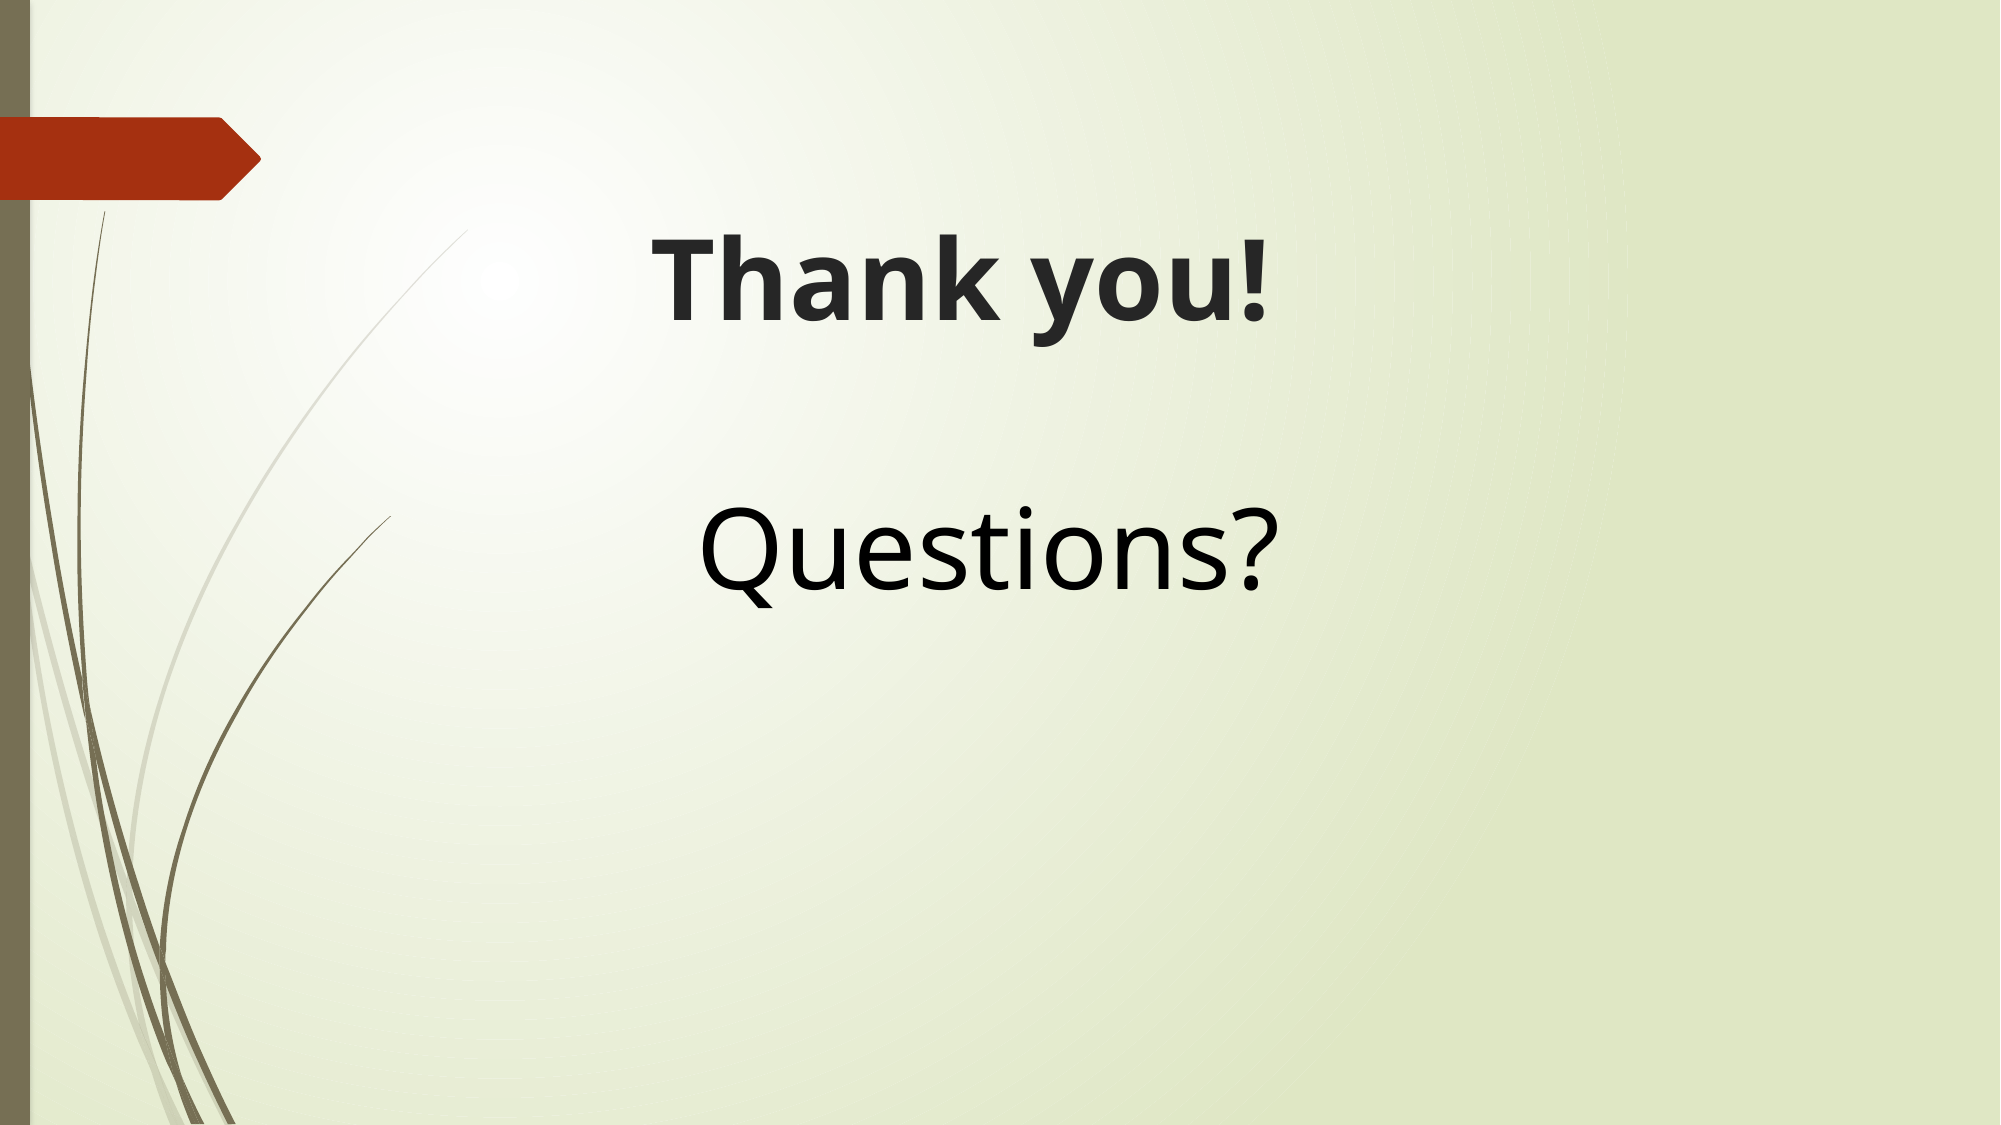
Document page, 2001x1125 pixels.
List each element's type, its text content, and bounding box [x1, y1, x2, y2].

text_box Questions? [681, 469, 1297, 620]
title Thank you! [230, 200, 1692, 411]
